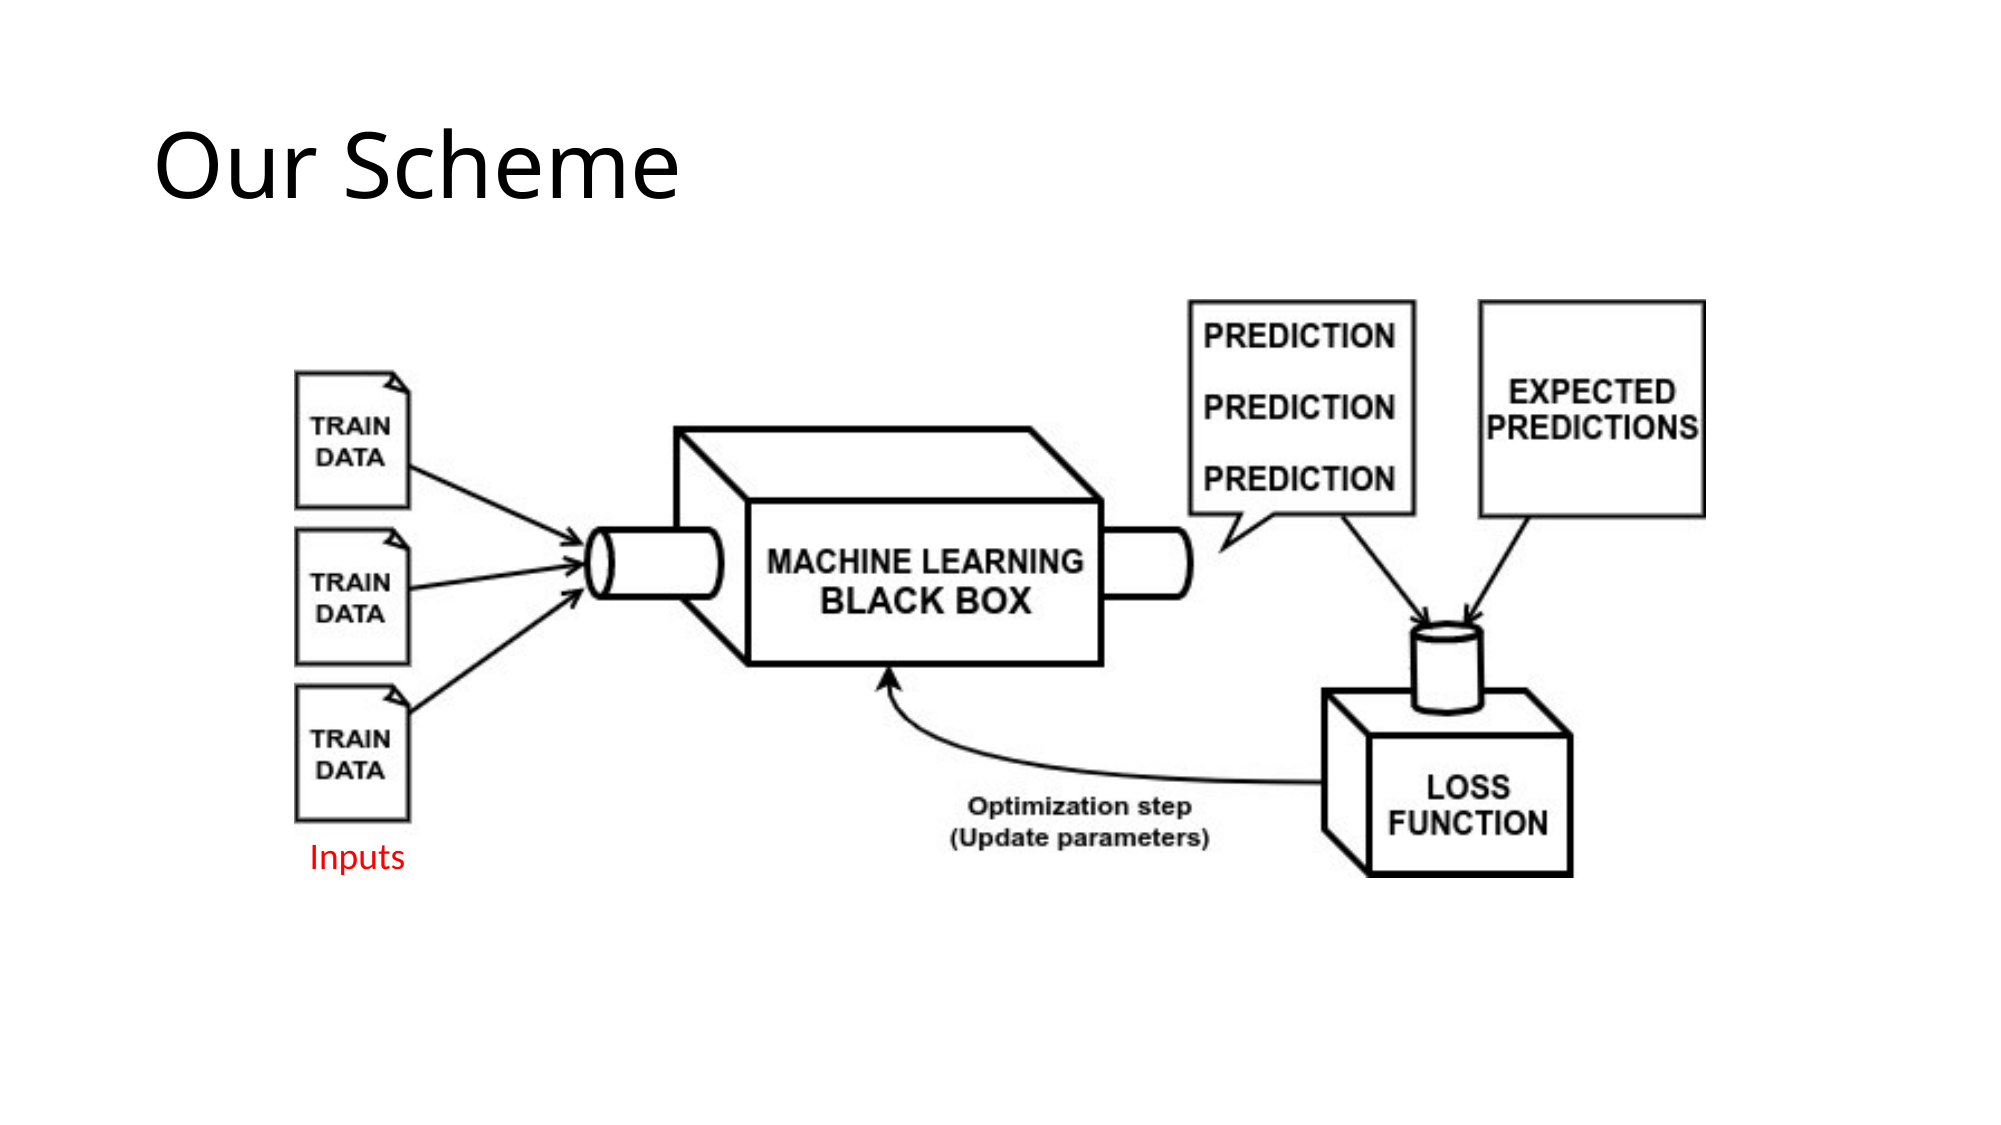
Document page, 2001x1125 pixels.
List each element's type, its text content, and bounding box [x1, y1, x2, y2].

picture [294, 299, 1706, 878]
title Our Scheme [137, 59, 1863, 278]
